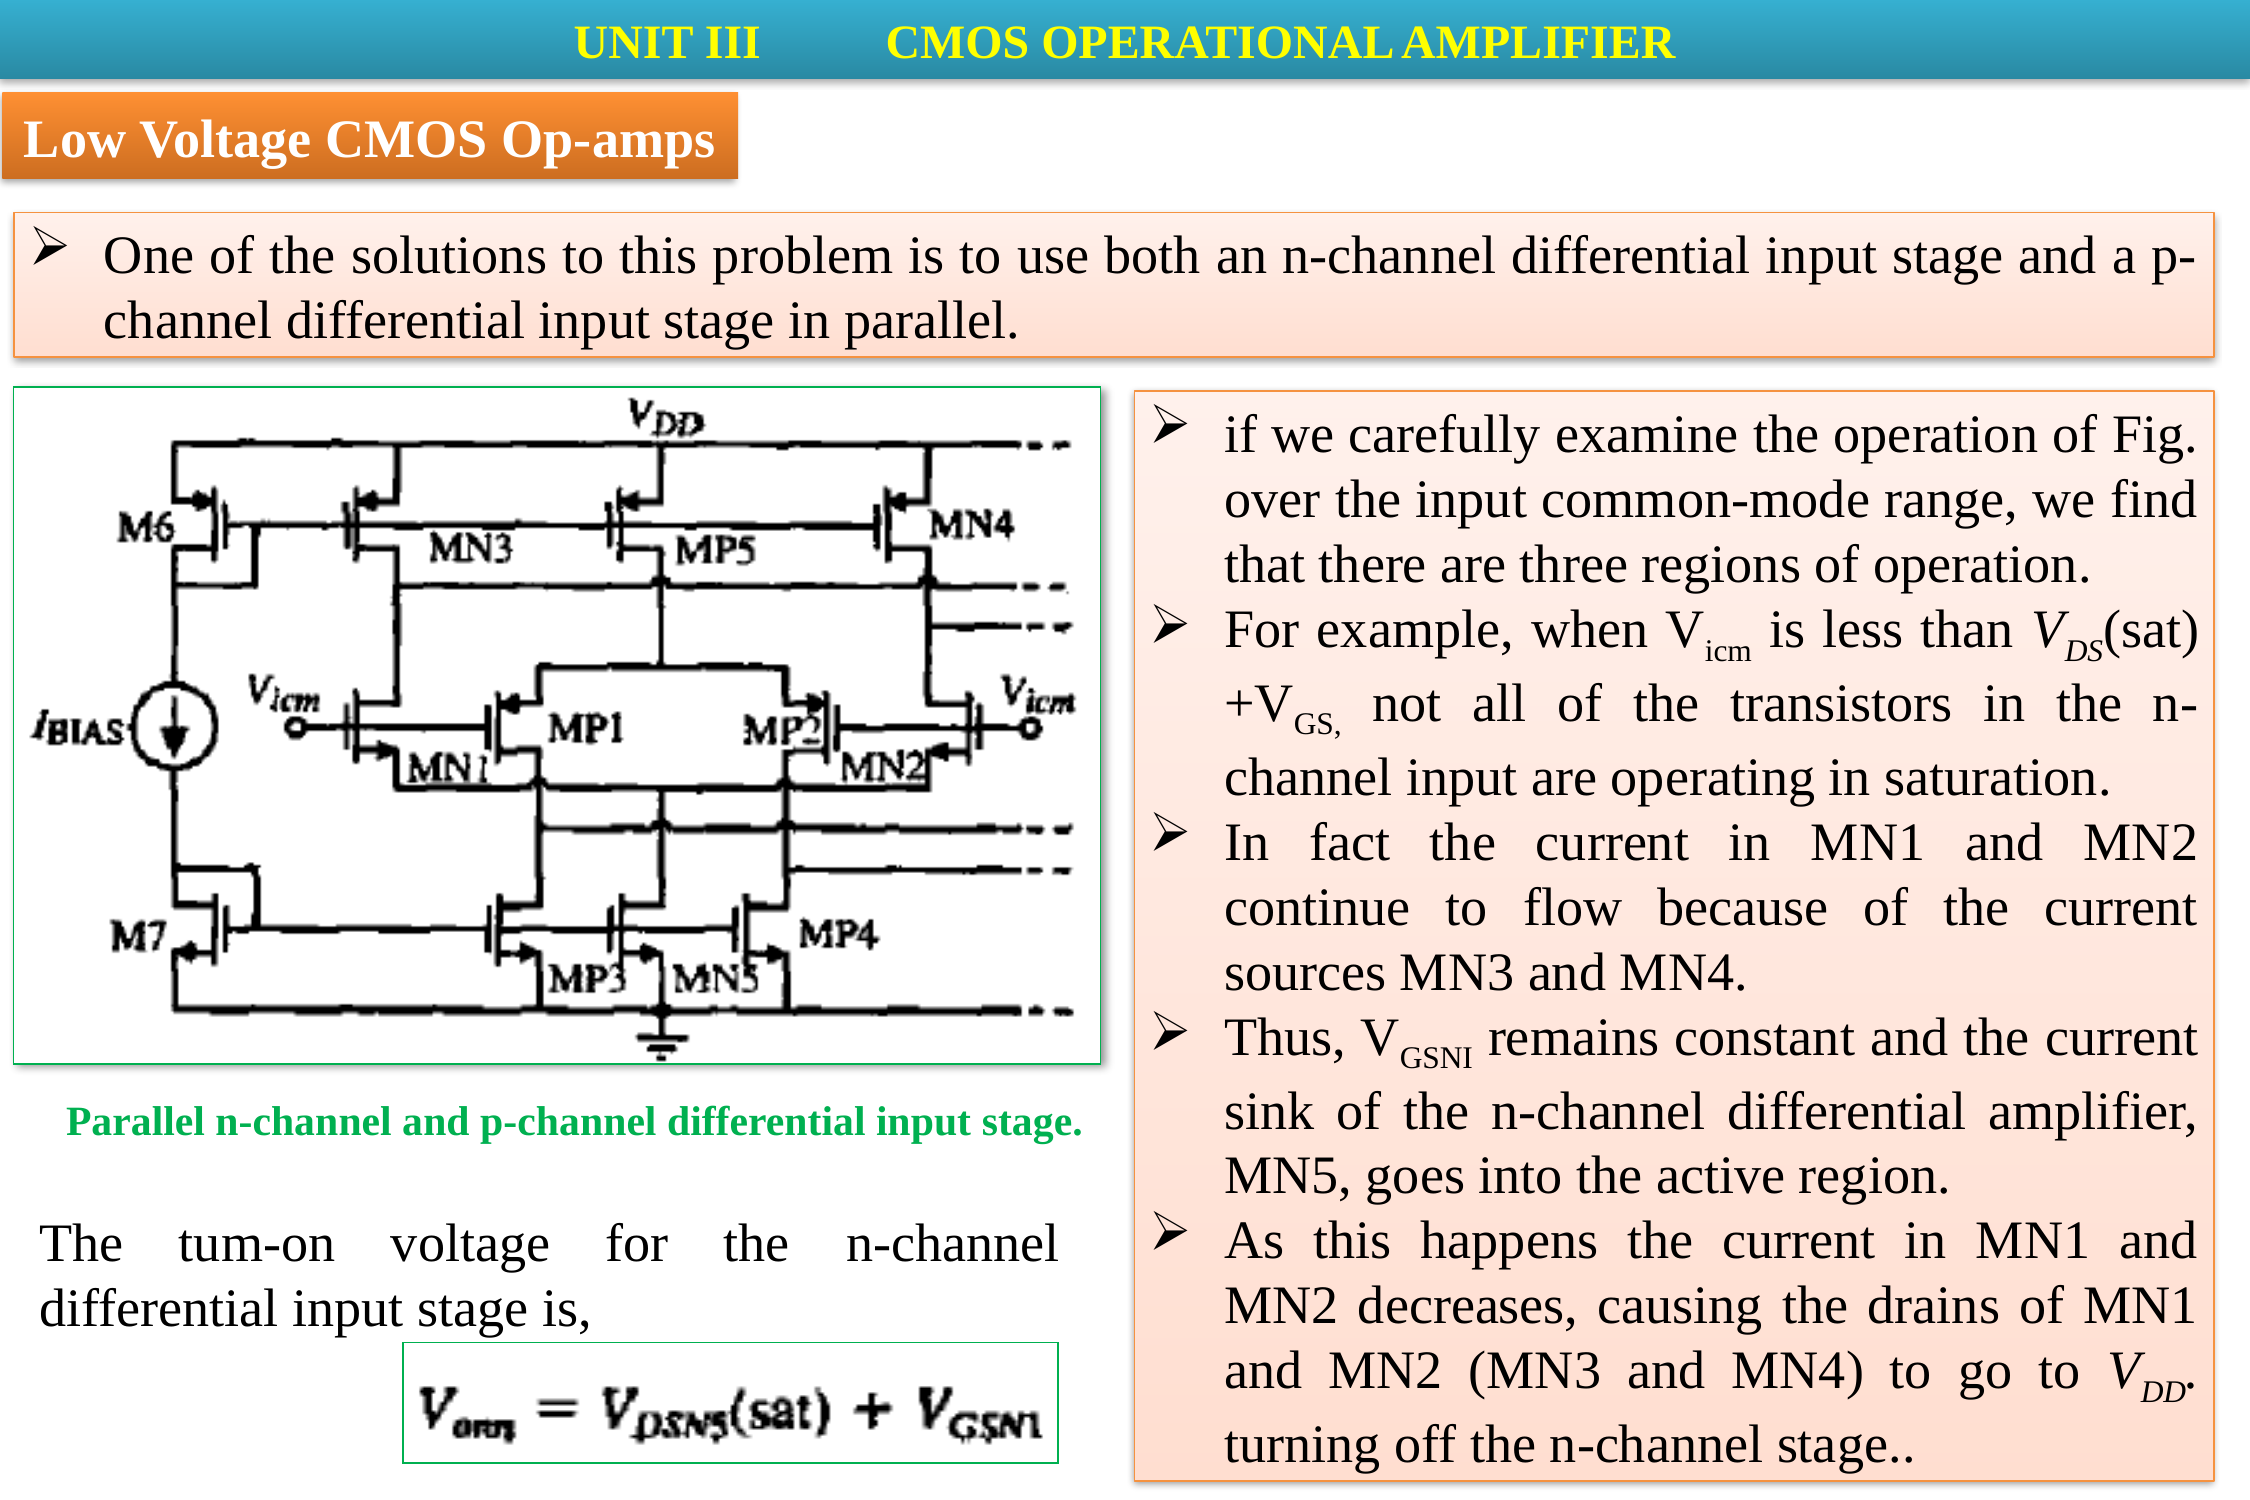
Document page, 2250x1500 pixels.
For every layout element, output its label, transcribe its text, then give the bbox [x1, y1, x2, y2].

picture [403, 1342, 1058, 1463]
text_box One of the solutions to this problem is to use both an n-channel differential input stage and a p-channel differential input stage in parallel. [13, 212, 2215, 358]
text_box Low Voltage CMOS Op-amps [2, 92, 739, 179]
text_box if we carefully examine the operation of Fig. over the input common-mode range, we find that there are three regions of operation. For example, when Vicm is less than VDS(sat)+VGS, not all of the transistors in the n-channel input are operating in saturation. In fact the current in MN1 and MN2 continue to flow because of the current sources MN3 and MN4. Thus, VGSNI remains constant and the current sink of the n-channel differential amplifier, MN5, goes into the active region. As this happens the current in MN1 and MN2 decreases, causing the drains of MN1 and MN2 (MN3 and MN4) to go to VDD. turning off the n-channel stage.. [1134, 390, 2215, 1482]
picture [13, 387, 1101, 1064]
text_box The tum-on voltage for the n-channel differential input stage is, [24, 1199, 1075, 1345]
text_box UNIT III CMOS OPERATIONAL AMPLIFIER [0, 0, 2250, 79]
text_box Parallel n-channel and p-channel differential input stage. [24, 1086, 1125, 1151]
